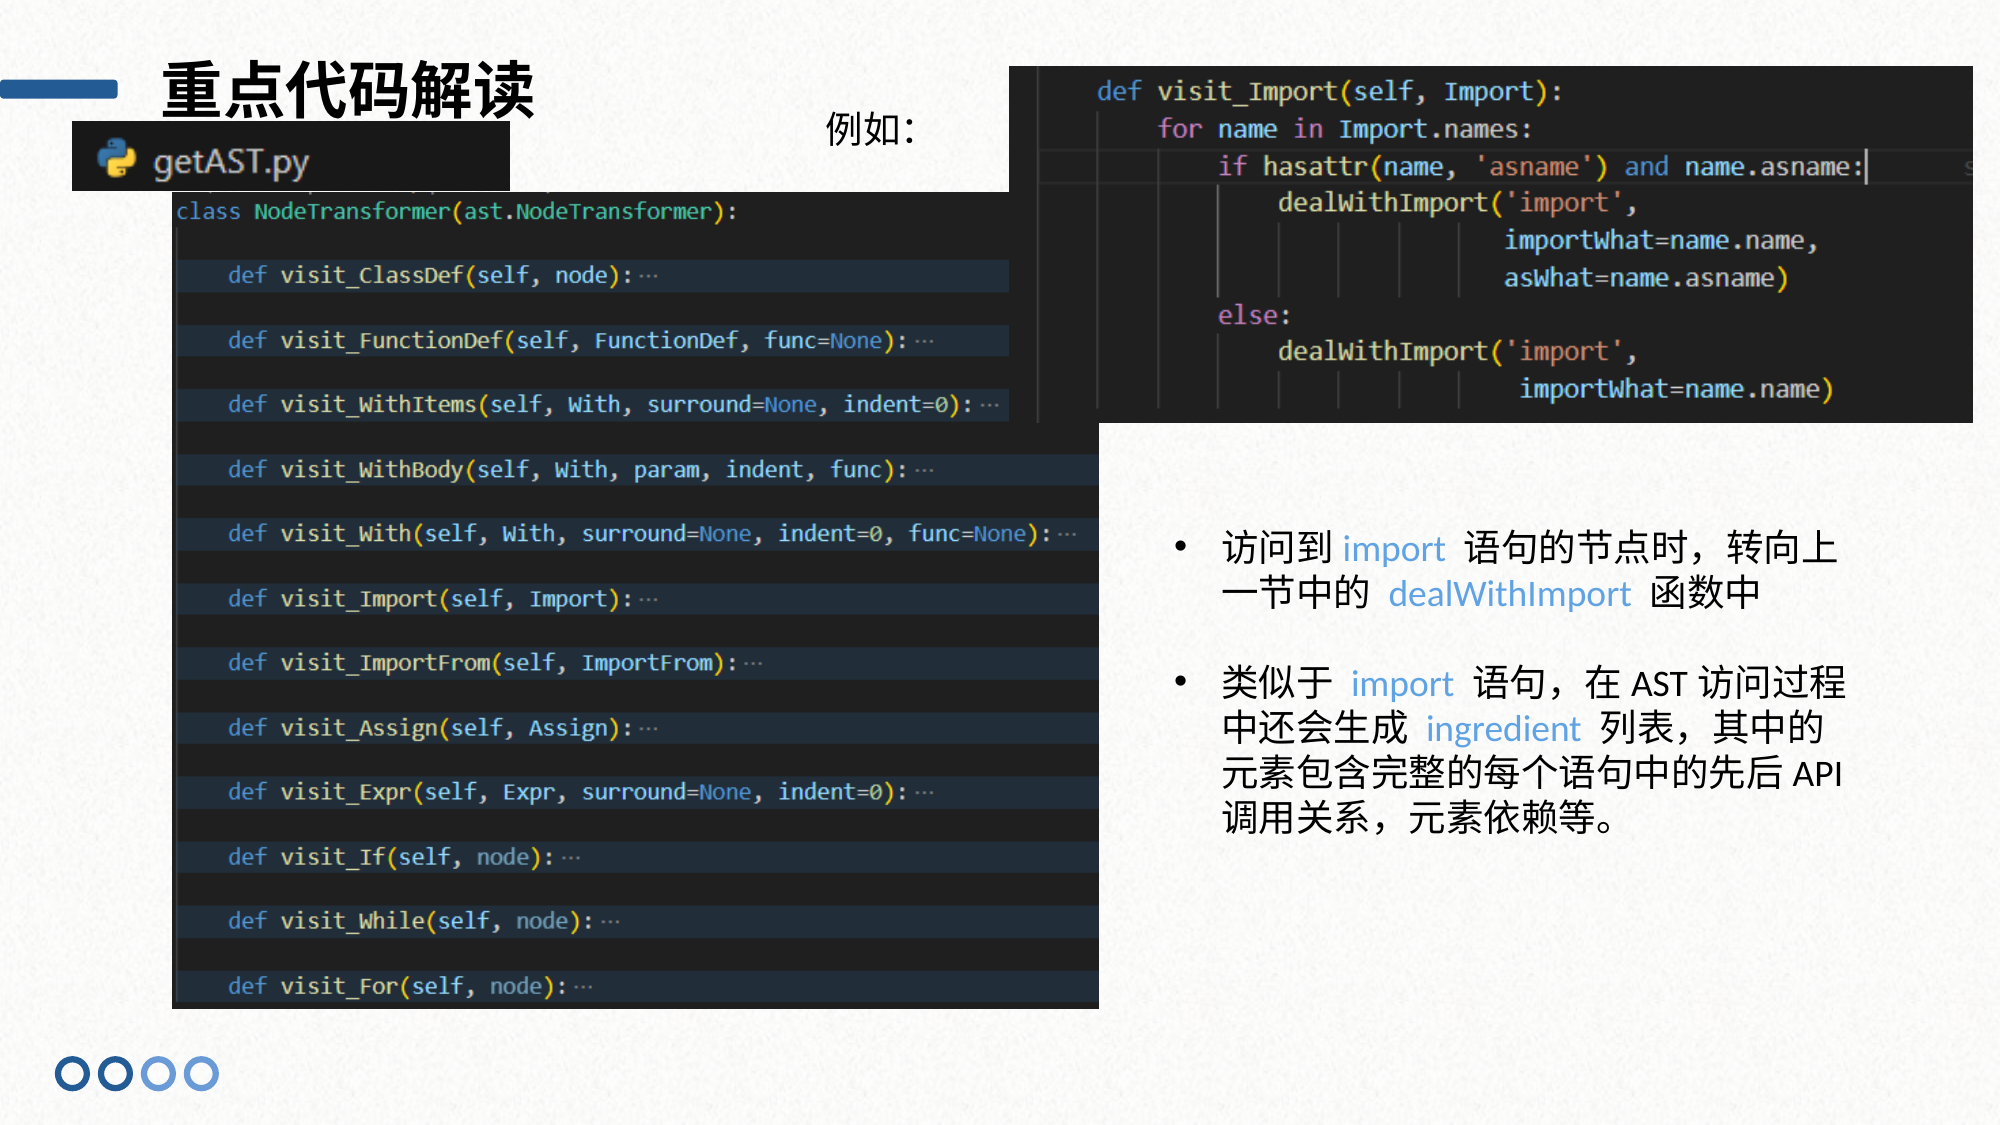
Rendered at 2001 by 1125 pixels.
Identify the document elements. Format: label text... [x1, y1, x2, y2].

text_box 访问到import 语句的节点时，转向上一节中的 dealWithImport 函数中 类似于 import 语句，在AST访问过程中还会生成 ingredient 列表，其中的元素包含完整的每个语句中的先后API调用关系，元素依赖等。 [1159, 516, 1871, 846]
picture [172, 66, 1973, 1009]
text_box [0, 78, 119, 100]
picture [72, 121, 510, 191]
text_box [57, 1059, 216, 1089]
text_box 重点代码解读 [145, 43, 551, 134]
text_box 例如： [811, 98, 954, 159]
